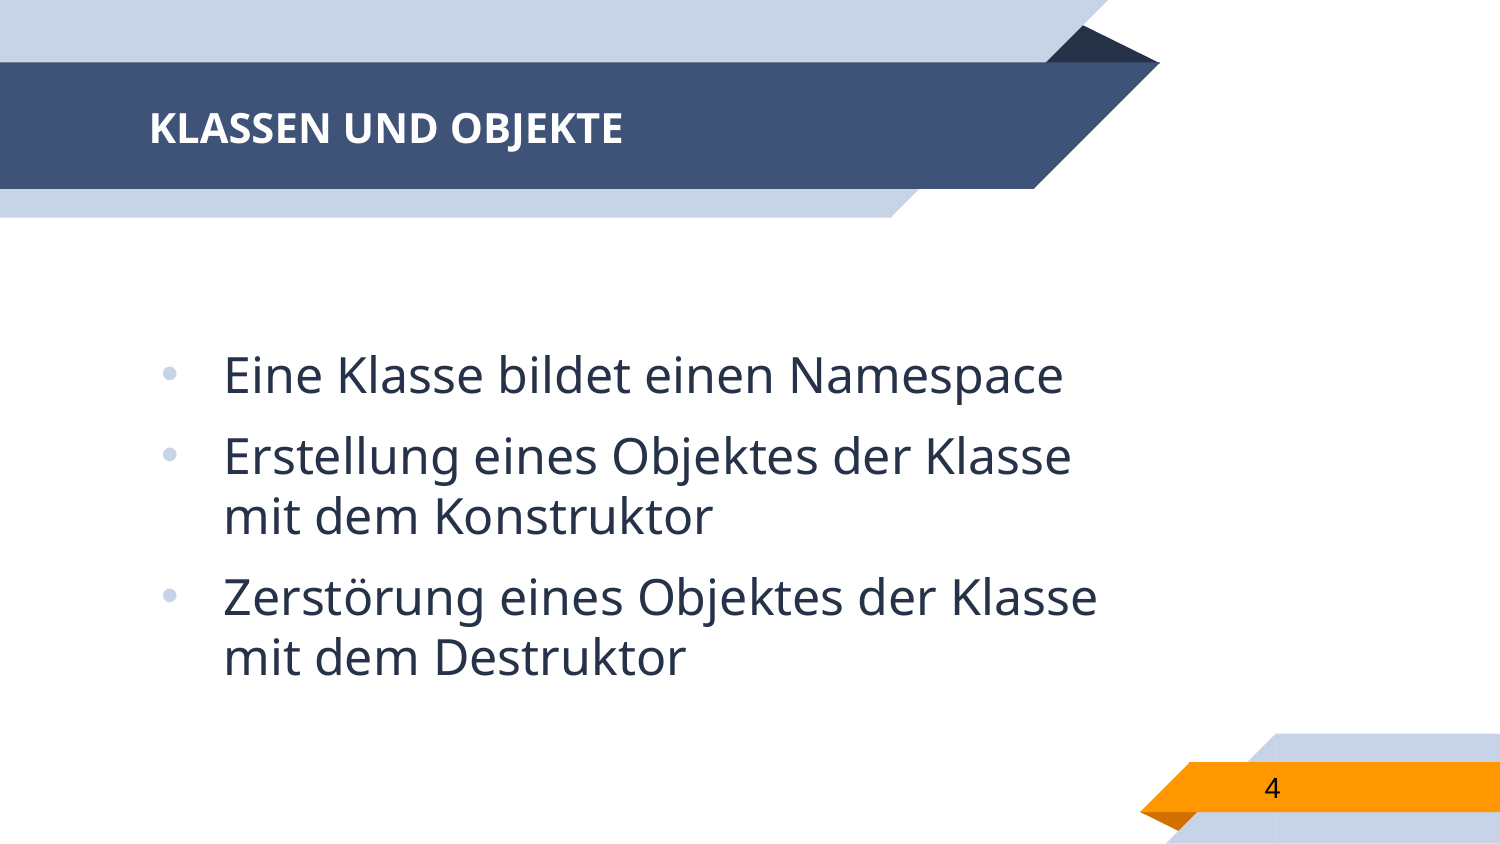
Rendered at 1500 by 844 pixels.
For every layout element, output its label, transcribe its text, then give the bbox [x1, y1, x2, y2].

list Eine Klasse bildet einen Namespace Erstellung eines Objektes der Klasse mit dem Konstruktor Zerstörung eines Objektes der Klasse mit dem Destruktor [133, 256, 1140, 773]
title KLASSEN UND OBJEKTE [133, 64, 1035, 190]
slide_number 4 [1249, 760, 1494, 813]
